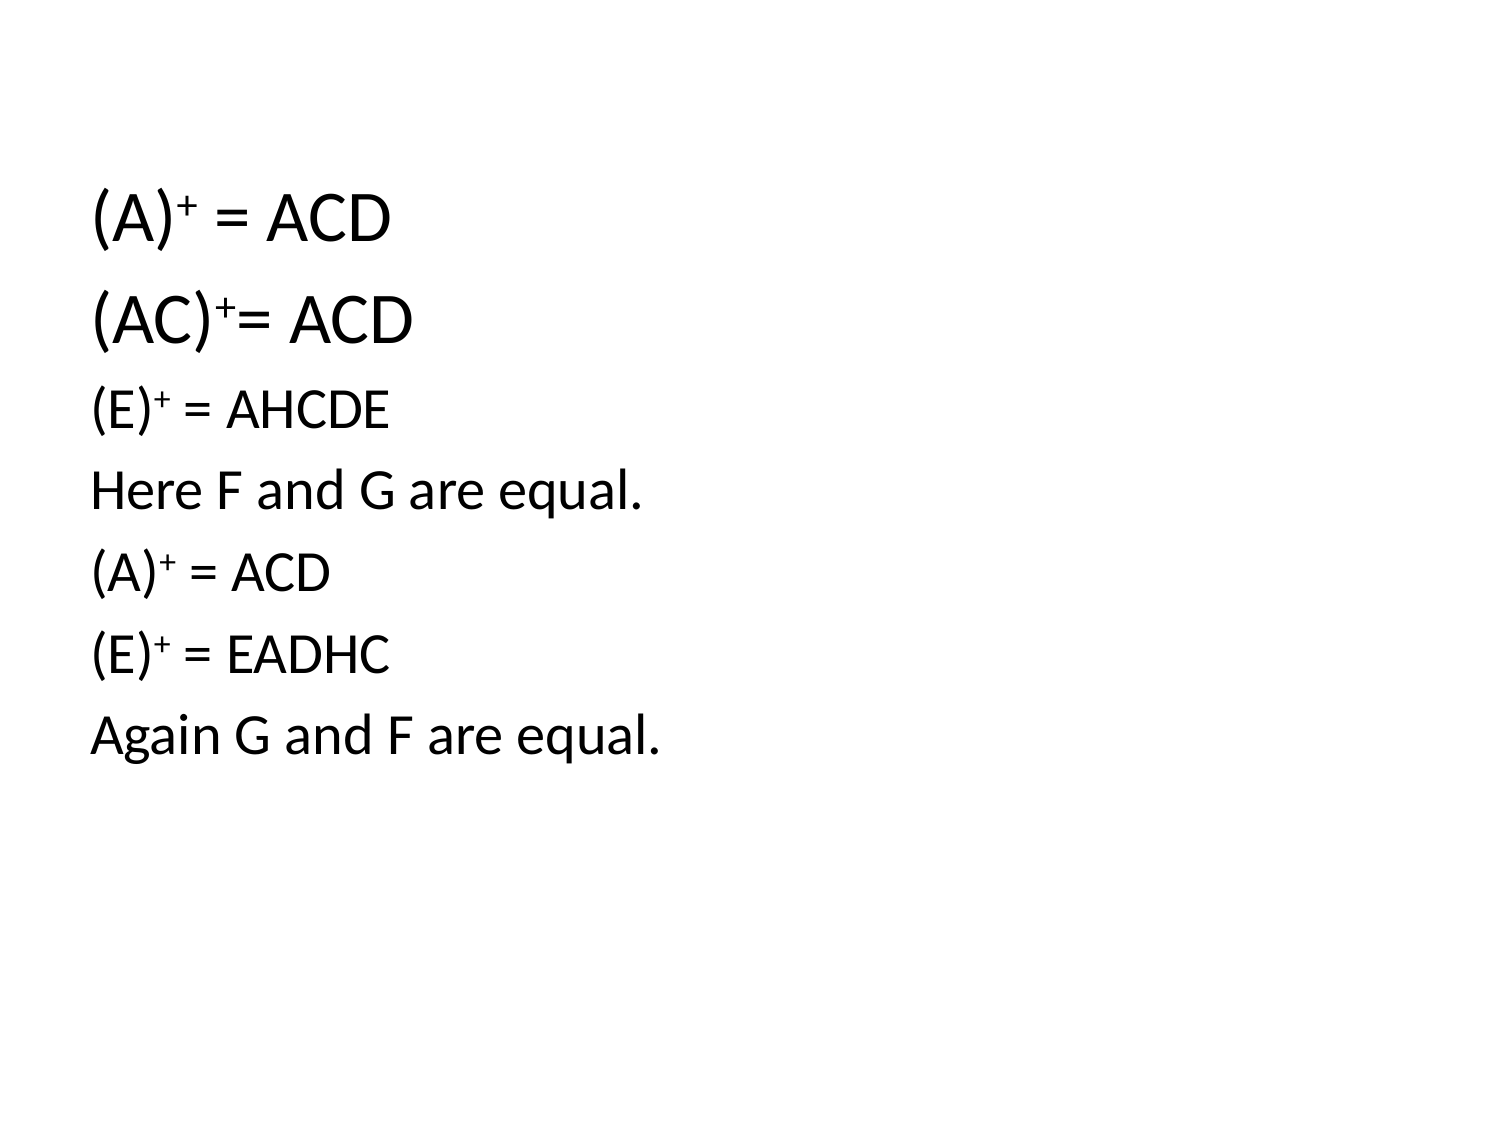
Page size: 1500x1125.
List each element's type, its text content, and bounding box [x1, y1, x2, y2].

list (A)+ = ACD (AC)+= ACD (E)+ = AHCDE Here F and G are equal. (A)+ = ACD (E)+ = EADHC Again G and F are equal. [75, 160, 1425, 1005]
